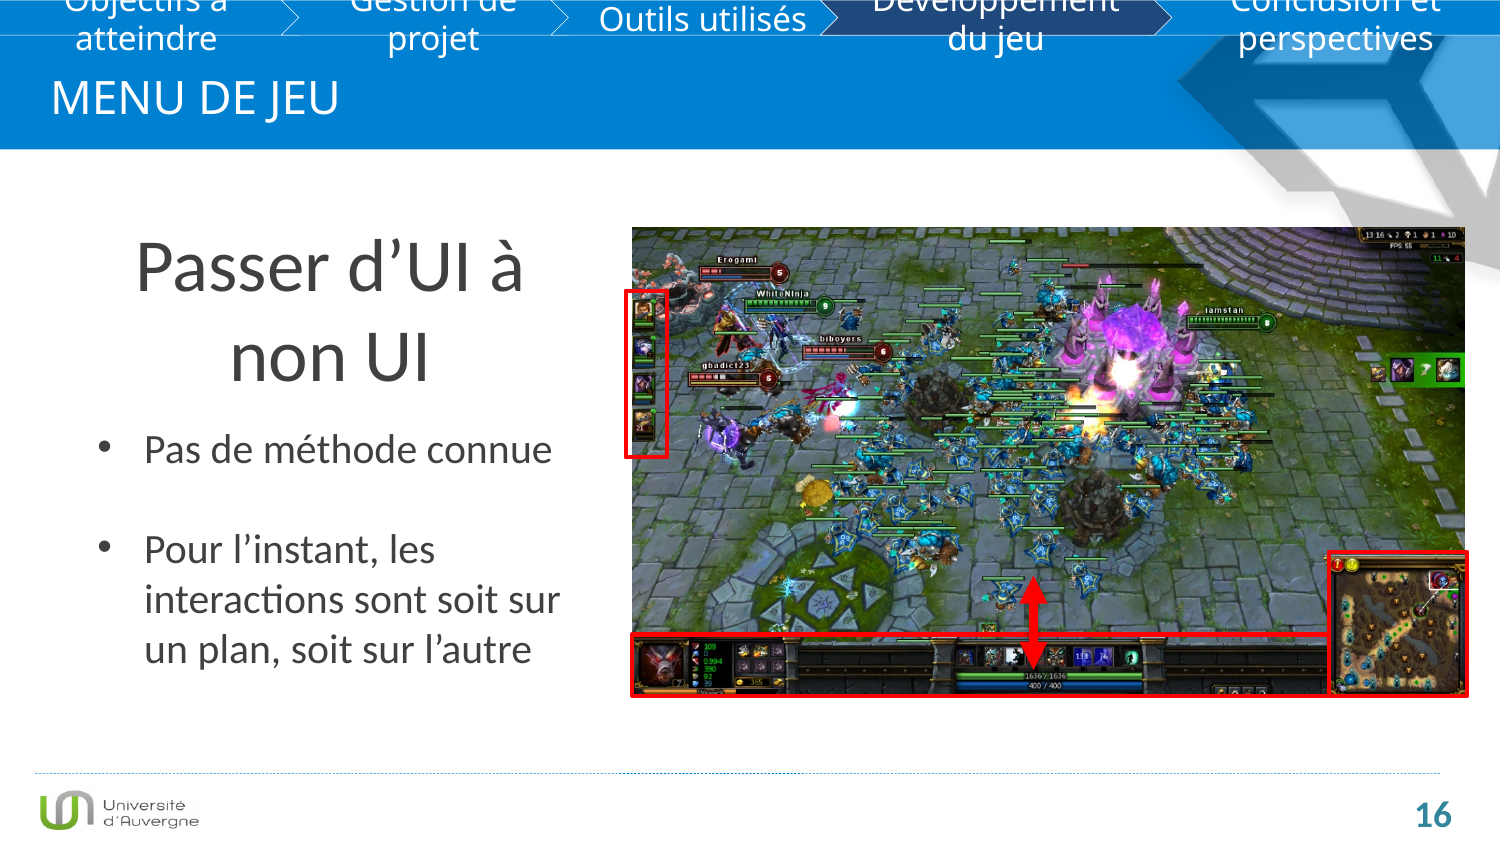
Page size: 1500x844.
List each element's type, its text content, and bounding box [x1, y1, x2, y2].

picture [631, 227, 1466, 697]
picture [34, 785, 201, 832]
list MENU DE JEU [35, 61, 1465, 132]
text_box Développement du jeu [818, 0, 1174, 38]
picture [1387, 36, 1394, 47]
picture [1243, 36, 1253, 48]
picture [1312, 36, 1322, 48]
table_cell 0 [1160, 150, 1500, 293]
text_box Passer d’UI à non UI Pas de méthode connue Pour l’instant, les interactions sont soit sur un plan, soit sur l’autre [82, 209, 579, 679]
picture [1160, 36, 1500, 150]
